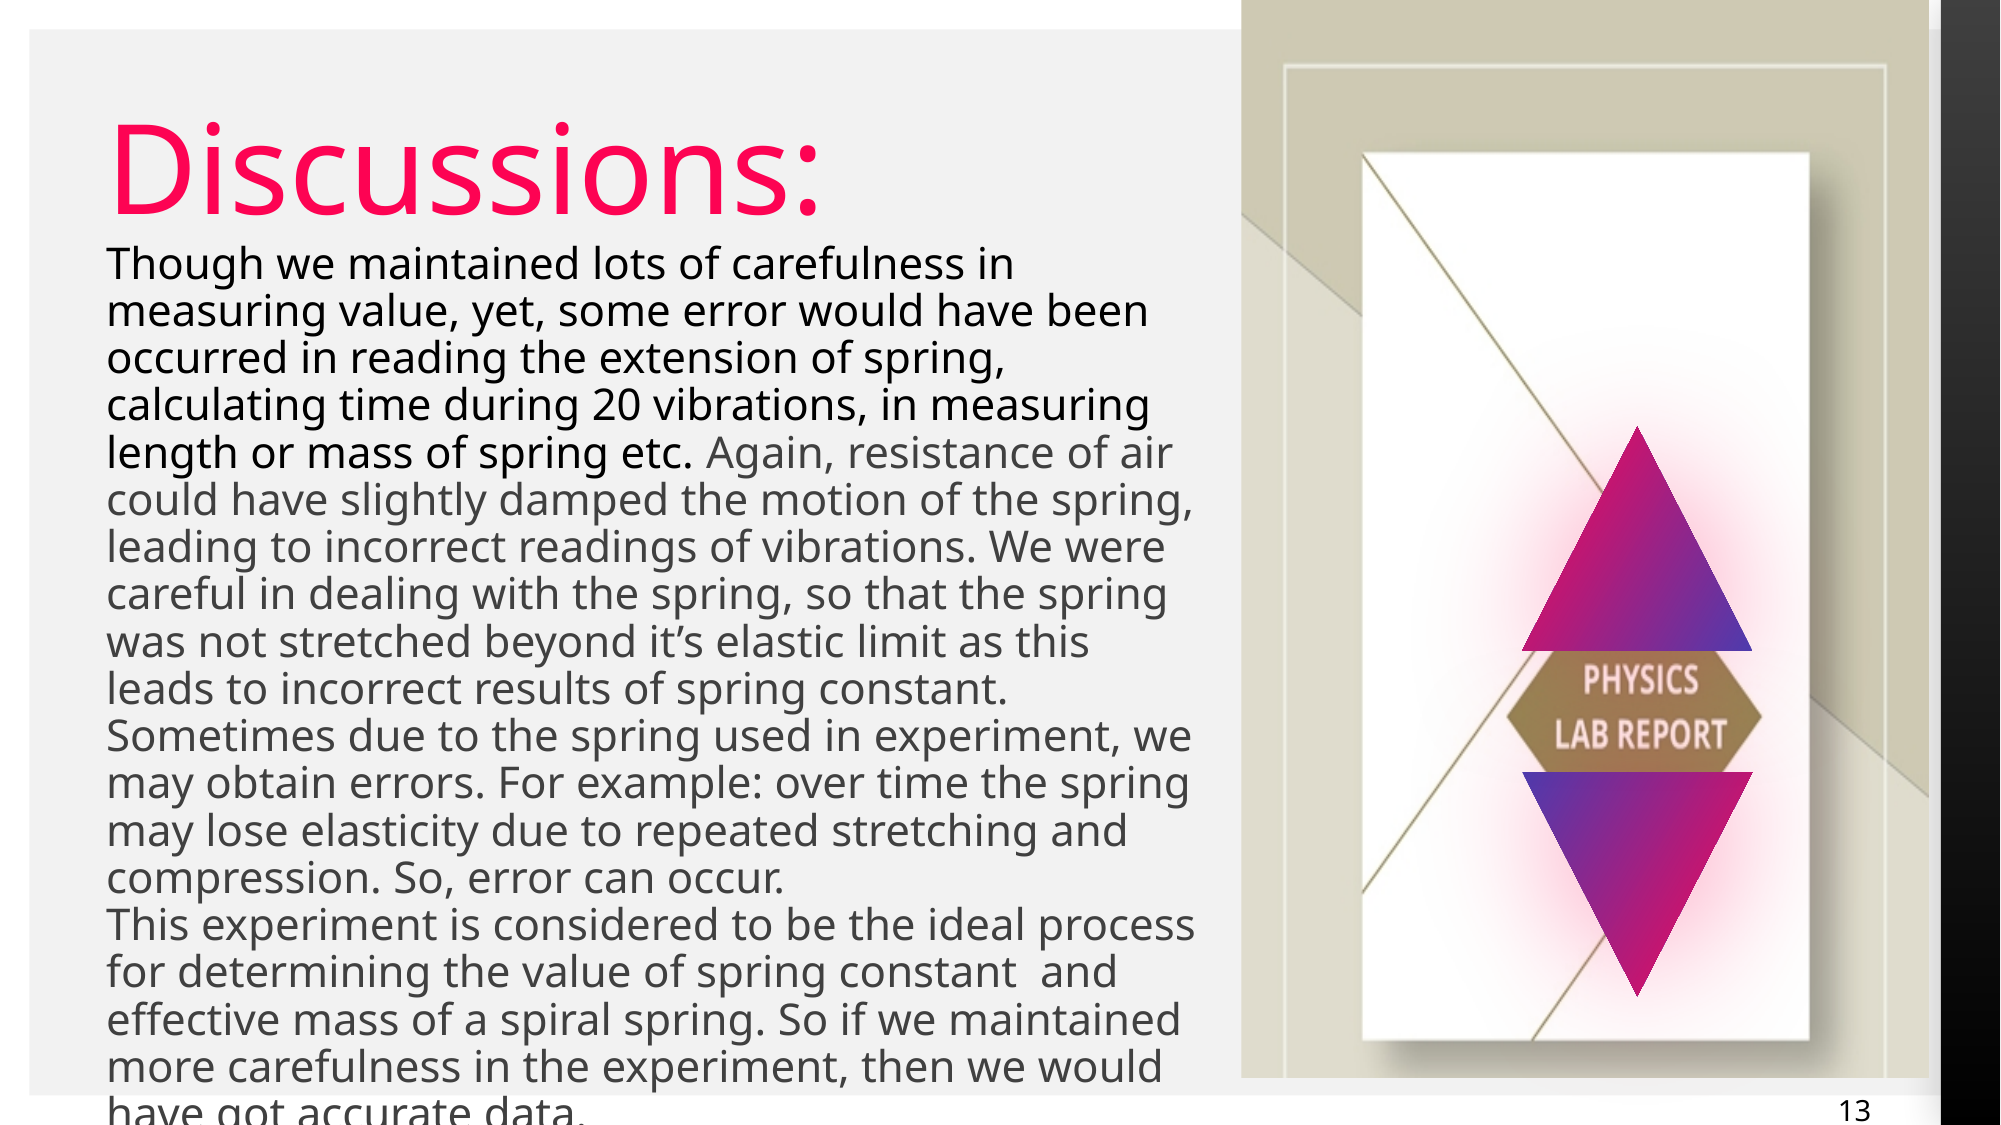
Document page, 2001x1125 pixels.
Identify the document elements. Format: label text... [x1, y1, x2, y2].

picture [1241, 0, 1929, 1078]
title Discussions: Though we maintained lots of carefulness in measuring value, yet, some error would have been occurred in reading the extension of spring, calculating time during 20 vibrations, in measuring length or mass of spring etc. Again, resistance of air could have slightly damped the motion of the spring, leading to incorrect readings of vibrations. We were careful in dealing with the spring, so that the spring was not stretched beyond it’s elastic limit as this leads to incorrect results of spring constant. Sometimes due to the spring used in experiment, we may obtain errors. For example: over time the spring may lose elasticity due to repeated stretching and compression. So, error can occur. This experiment is considered to be the ideal process for determining the value of spring constant and effective mass of a spiral spring. So if we maintained more carefulness in the experiment, then we would have got accurate data. [106, 106, 1205, 225]
text_box 13 [1823, 1085, 1887, 1125]
